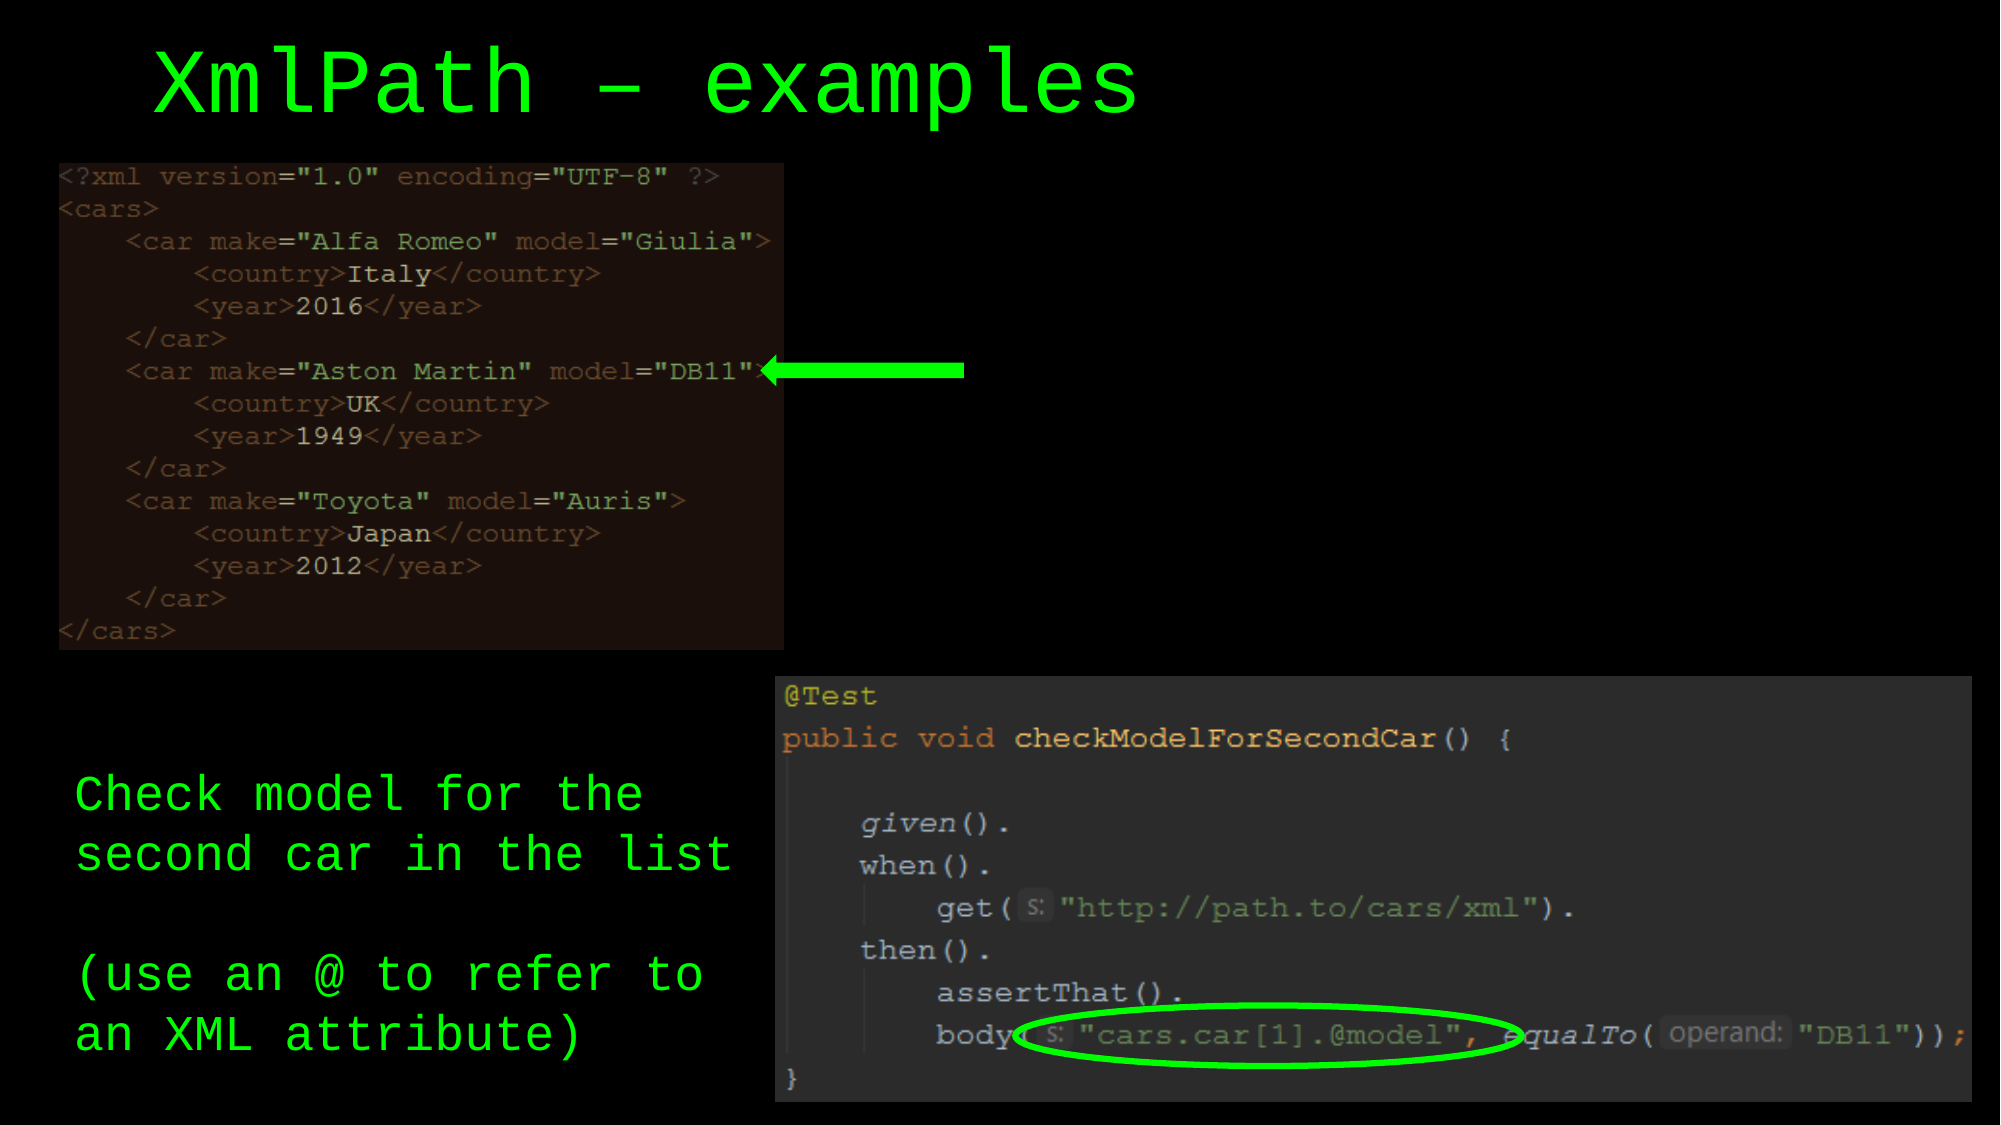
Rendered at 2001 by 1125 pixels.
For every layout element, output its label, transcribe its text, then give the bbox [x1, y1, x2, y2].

text_box [784, 363, 963, 378]
text_box Check model for the second car in the list (use an @ to refer to an XML attribute) [59, 752, 762, 1068]
picture [59, 163, 784, 650]
picture [775, 676, 1972, 1102]
title XmlPath – examples [137, 1, 1863, 164]
